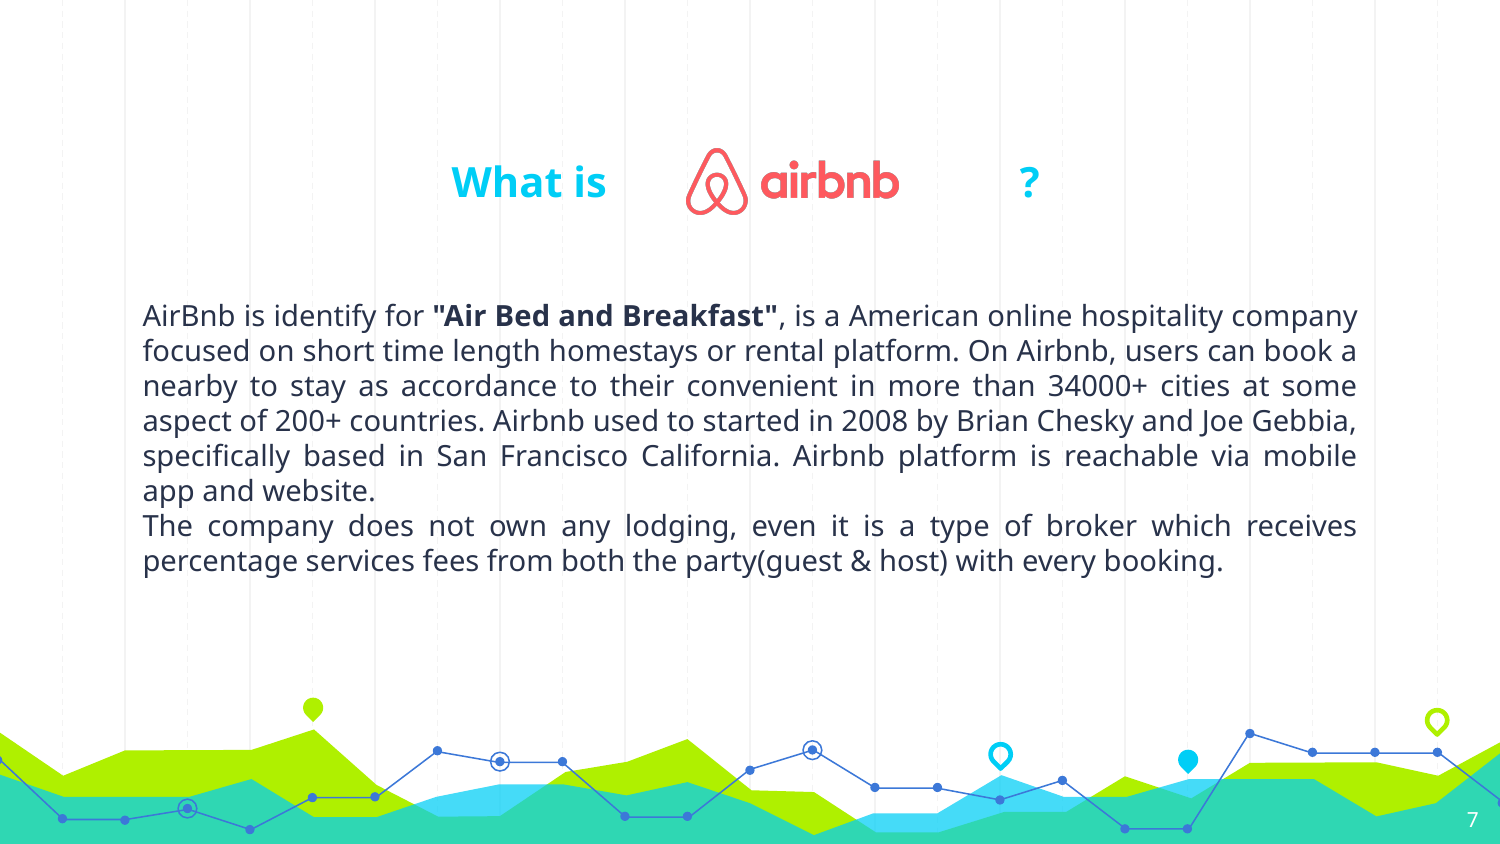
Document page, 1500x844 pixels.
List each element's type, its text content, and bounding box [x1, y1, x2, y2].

title What is ? [171, 103, 1320, 222]
slide_number 7 [1403, 791, 1494, 844]
picture [686, 147, 899, 215]
text_box AirBnb is identify for "Air Bed and Breakfast", is a American online hospitality company focused on short time length homestays or rental platform. On Airbnb, users can book a nearby to stay as accordance to their convenient in more than 34000+ cities at some aspect of 200+ countries. Airbnb used to started in 2008 by Brian Chesky and Joe Gebbia, specifically based in San Francisco California. Airbnb platform is reachable via mobile app and website. The company does not own any lodging, even it is a type of broker which receives percentage services fees from both the party(guest & host) with every booking. [127, 290, 1374, 585]
